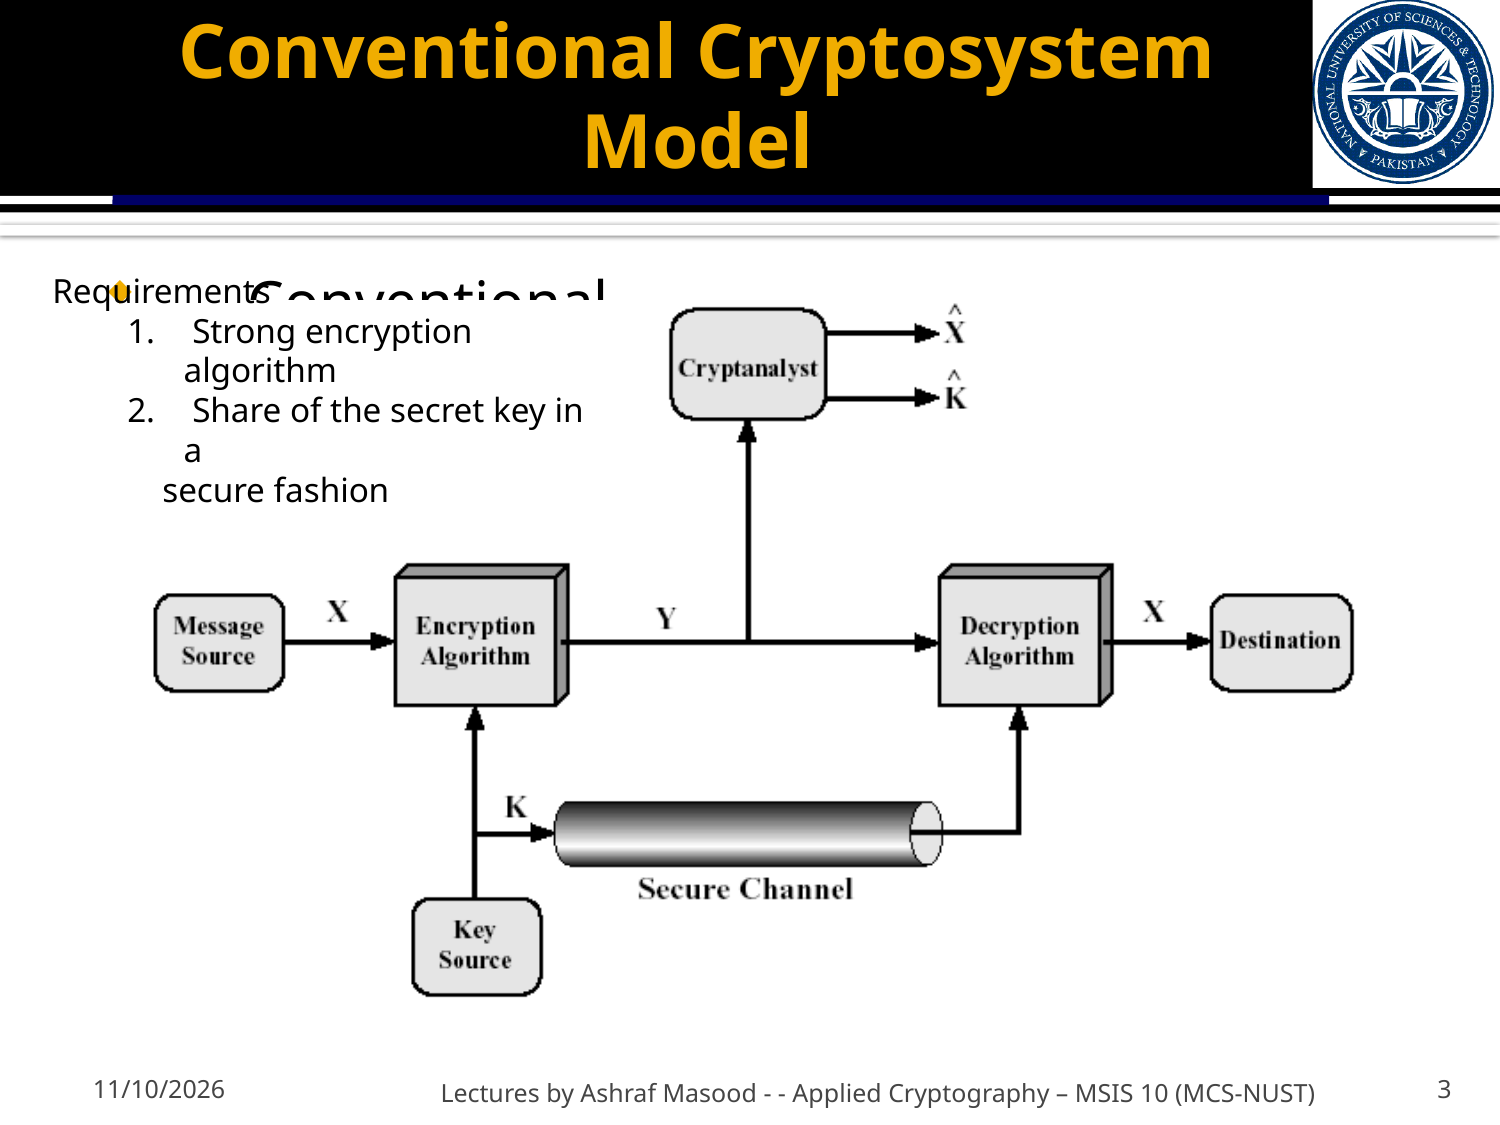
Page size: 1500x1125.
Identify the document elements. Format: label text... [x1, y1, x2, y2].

slide_number 3 [1345, 1062, 1467, 1108]
text_box Requirements Strong encryption algorithm Share of the secret key in a secure fashion [37, 262, 600, 517]
picture [149, 300, 1359, 1001]
footer Lectures by Ashraf Masood - - Applied Cryptography – MSIS 10 (MCS-NUST) [433, 1062, 1337, 1108]
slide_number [75, 1062, 425, 1108]
picture [1312, 0, 1500, 188]
title Conventional Cryptosystem Model [75, 12, 1313, 175]
list Conventional Secret-Key ( Public-Key) Single-Key ( Two-Key) Symmetric ( Asymmetric) [75, 249, 1463, 1050]
